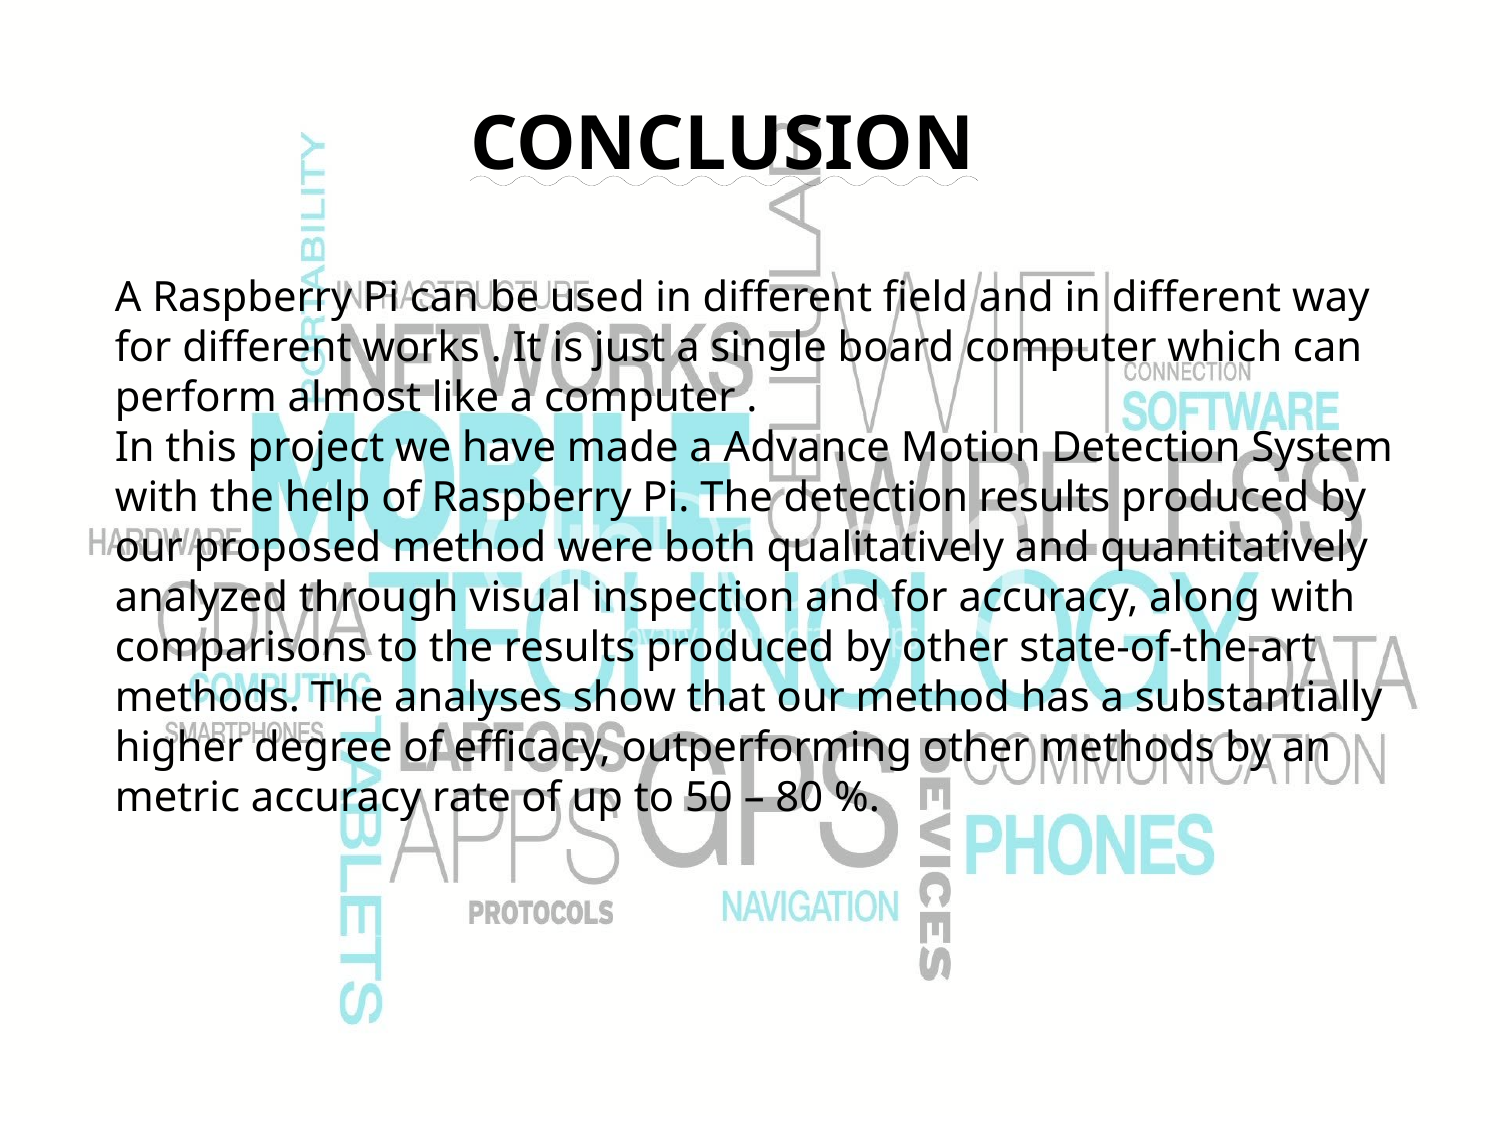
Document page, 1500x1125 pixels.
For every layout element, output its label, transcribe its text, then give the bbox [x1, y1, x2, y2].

text_box A Raspberry Pi can be used in different field and in different way for different works . It is just a single board computer which can perform almost like a computer . In this project we have made a Advance Motion Detection System with the help of Raspberry Pi. The detection results produced by our proposed method were both qualitatively and quantitatively analyzed through visual inspection and for accuracy, along with comparisons to the results produced by other state-of-the-art methods. The analyses show that our method has a substantially higher degree of efficacy, outperforming other methods by an metric accuracy rate of up to 50 – 80 %. [99, 262, 1425, 878]
text_box CONCLUSION [455, 87, 990, 193]
